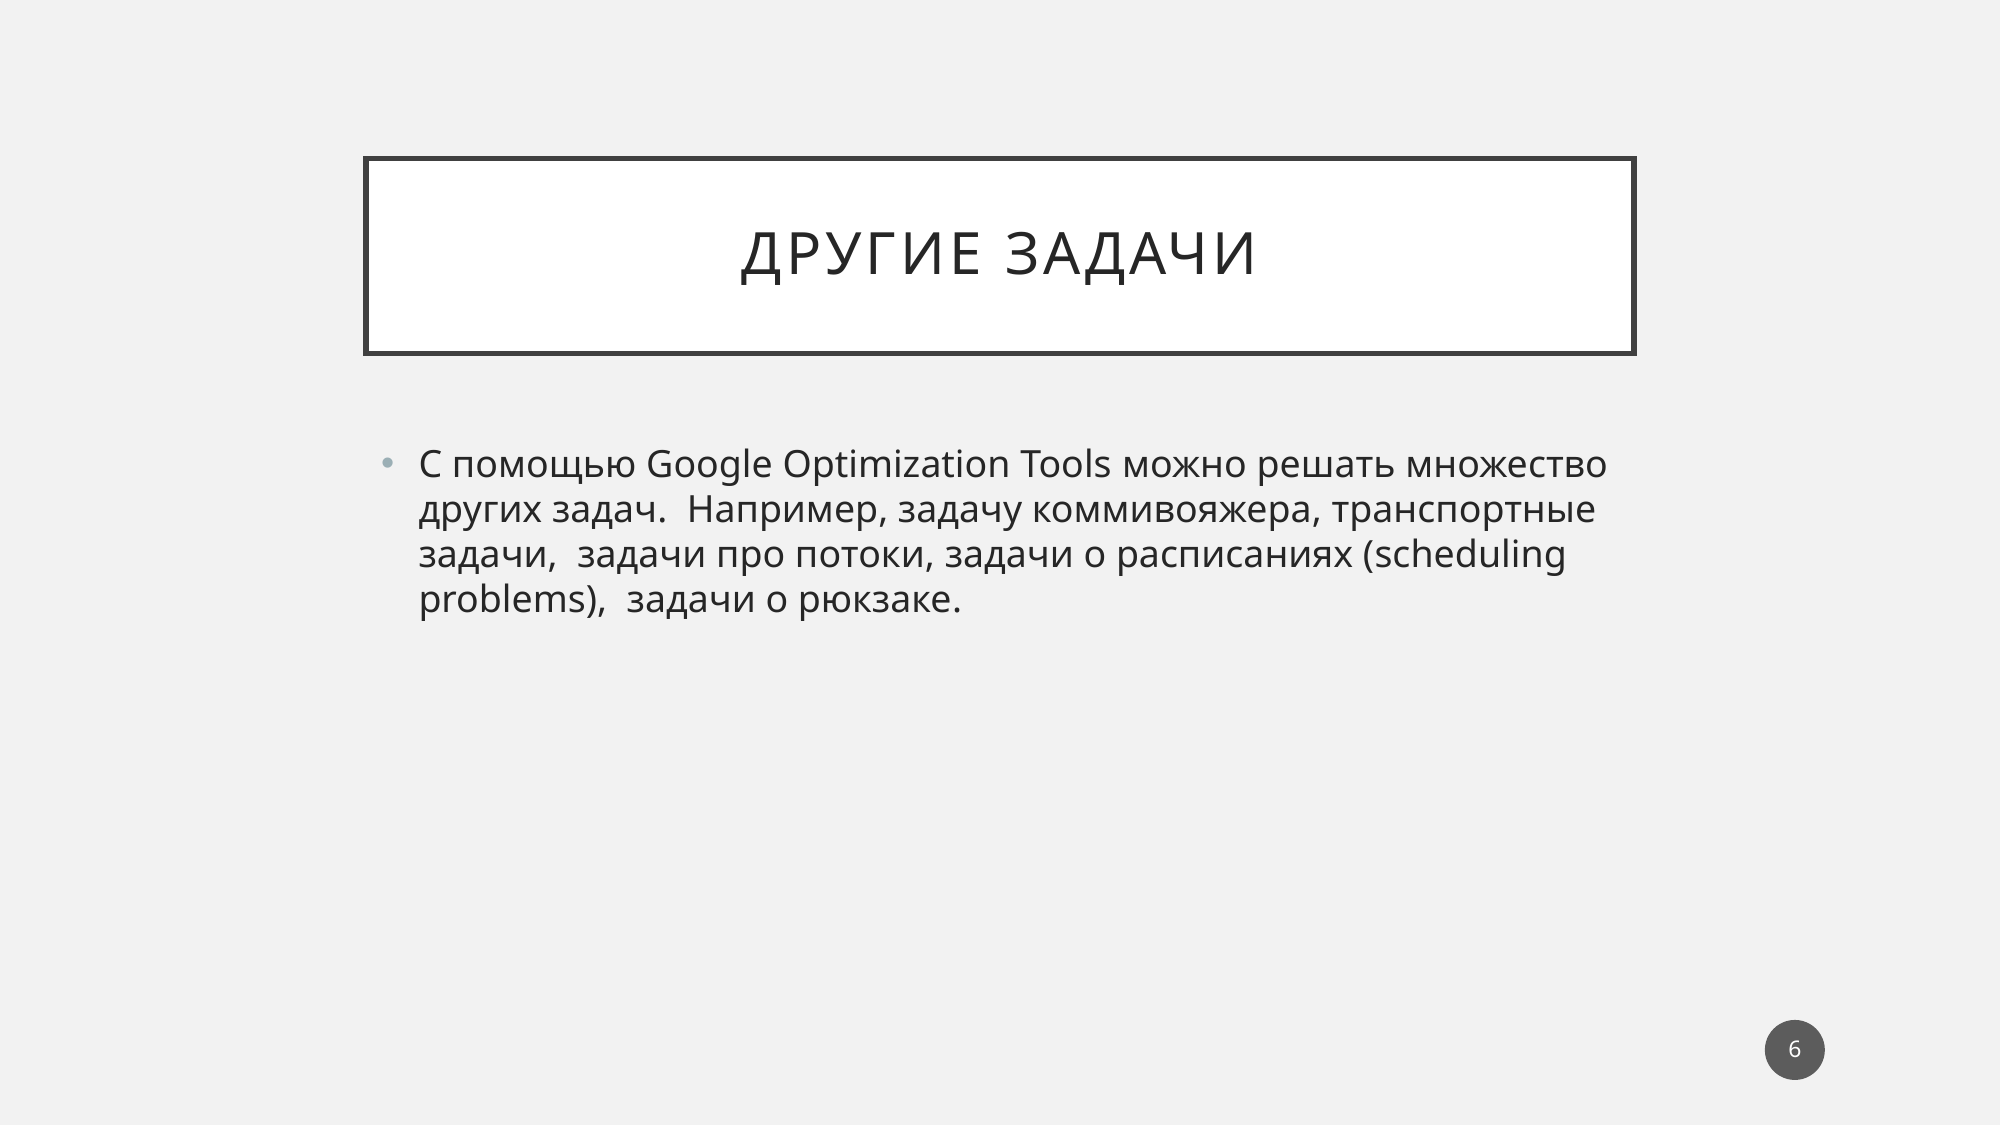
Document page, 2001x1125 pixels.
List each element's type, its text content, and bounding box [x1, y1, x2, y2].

slide_number 6 [1764, 1019, 1825, 1080]
title Другие задачи [363, 156, 1637, 356]
list С помощью Google Optimization Tools можно решать множество других задач. Например, задачу коммивояжера, транспортные задачи, задачи про потоки, задачи о расписаниях (scheduling problems), задачи о рюкзаке. [366, 432, 1634, 942]
